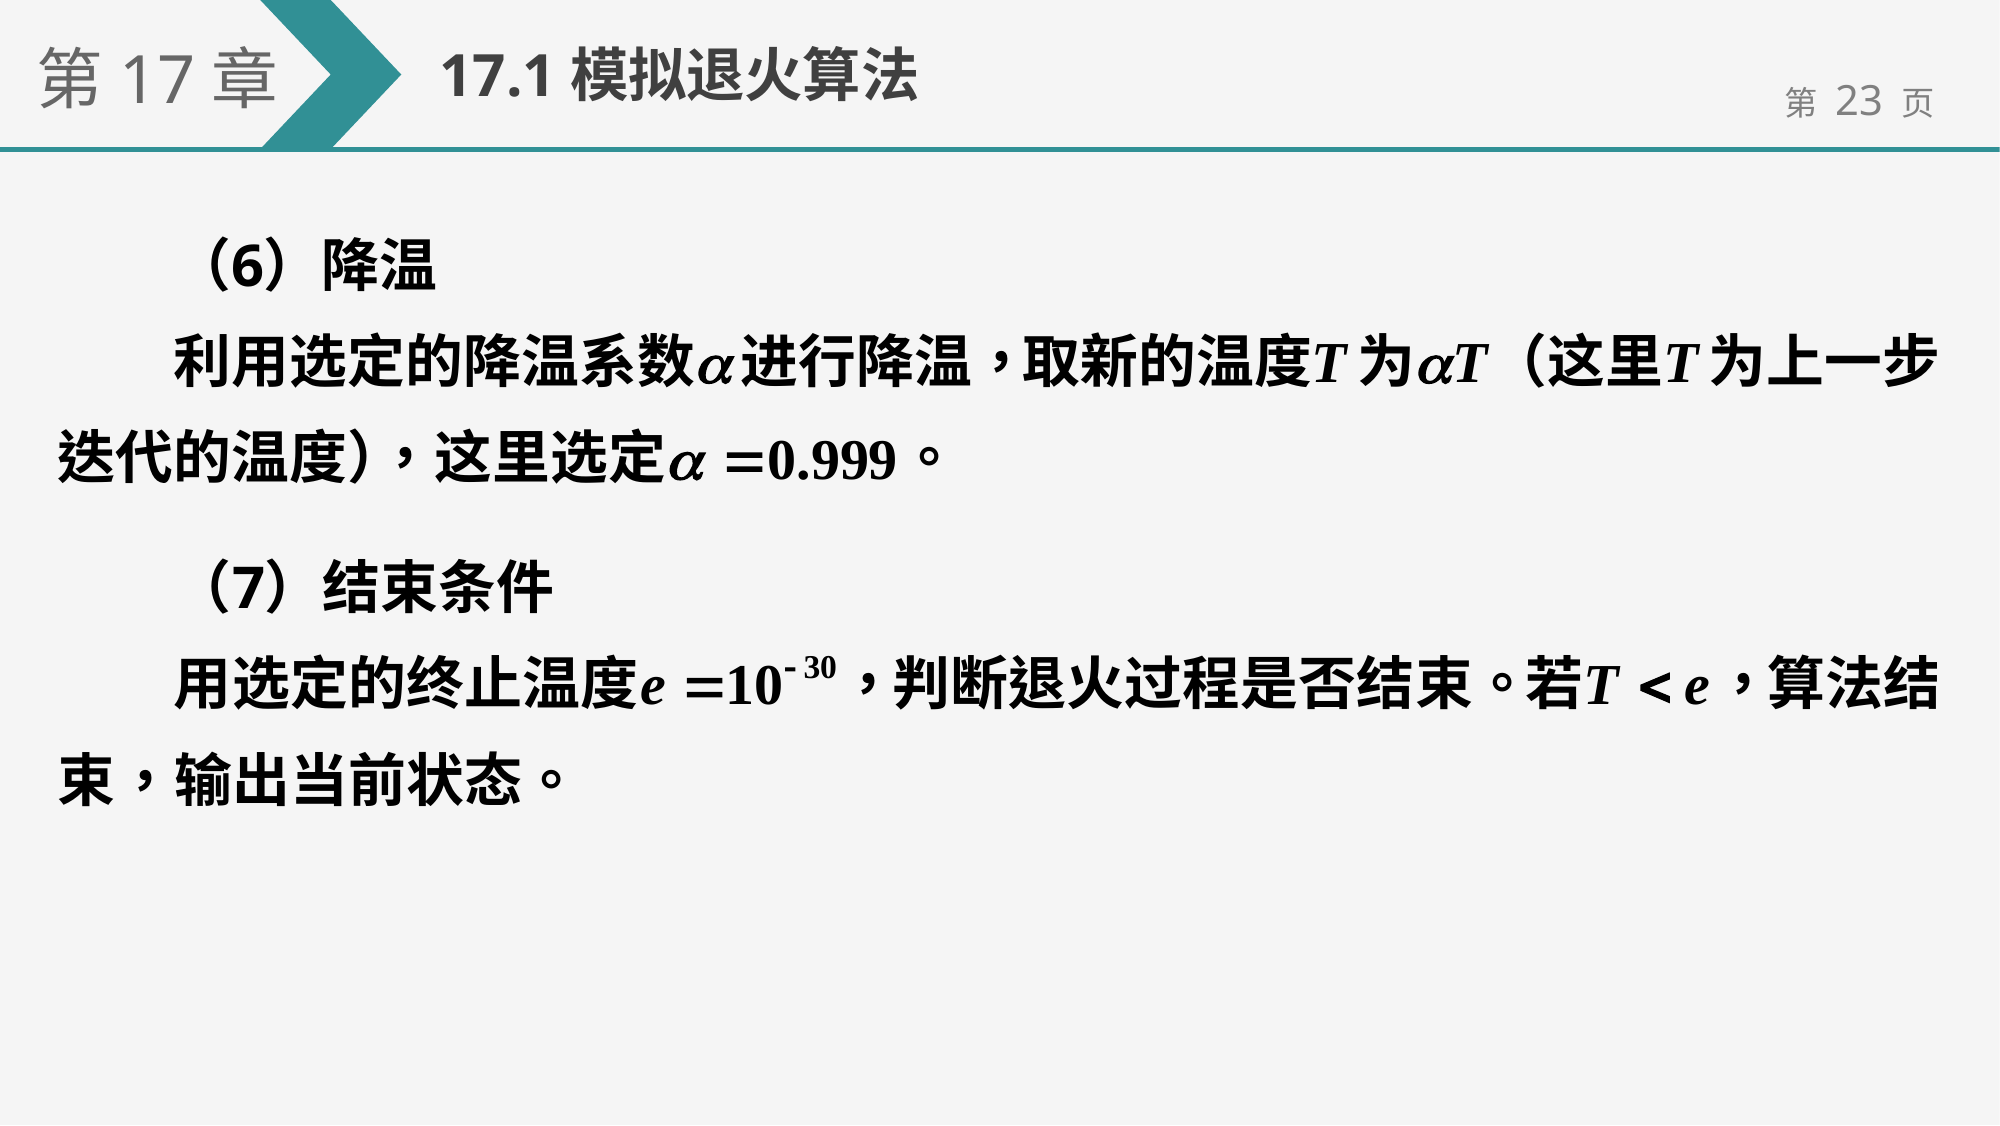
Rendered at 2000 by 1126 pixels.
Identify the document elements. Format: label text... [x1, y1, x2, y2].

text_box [57, 539, 1937, 1126]
text_box [258, 0, 403, 148]
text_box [57, 217, 1937, 539]
text_box 17.1模拟退火算法 [424, 31, 1366, 116]
text_box 第17章 [21, 29, 294, 125]
